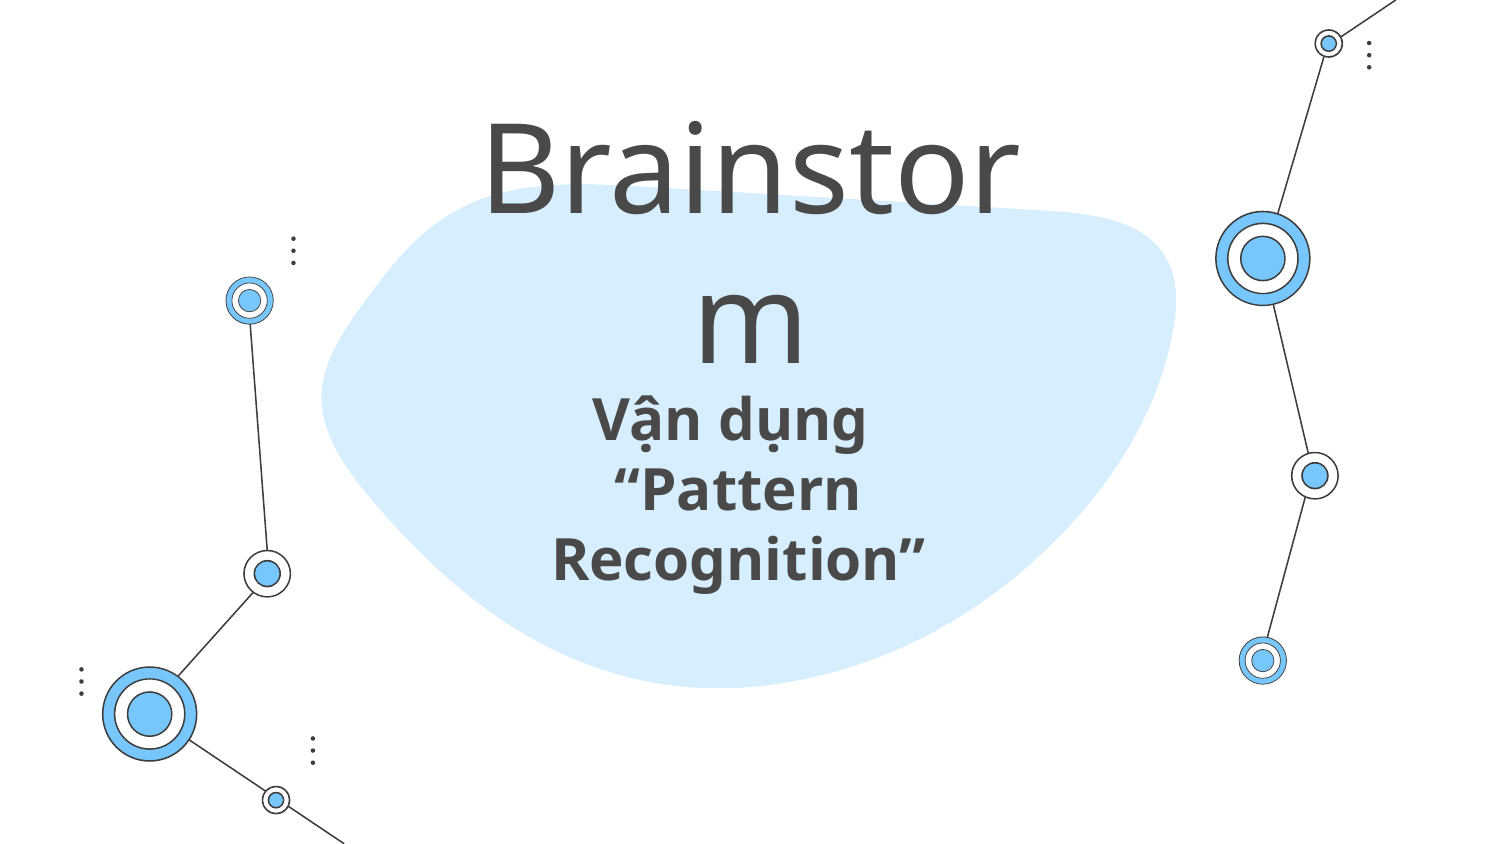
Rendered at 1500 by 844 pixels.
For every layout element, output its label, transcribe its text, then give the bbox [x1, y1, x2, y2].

subtitle Vận dụng “Pattern Recognition” [409, 367, 1067, 476]
title Brainstorm [430, 275, 1071, 404]
